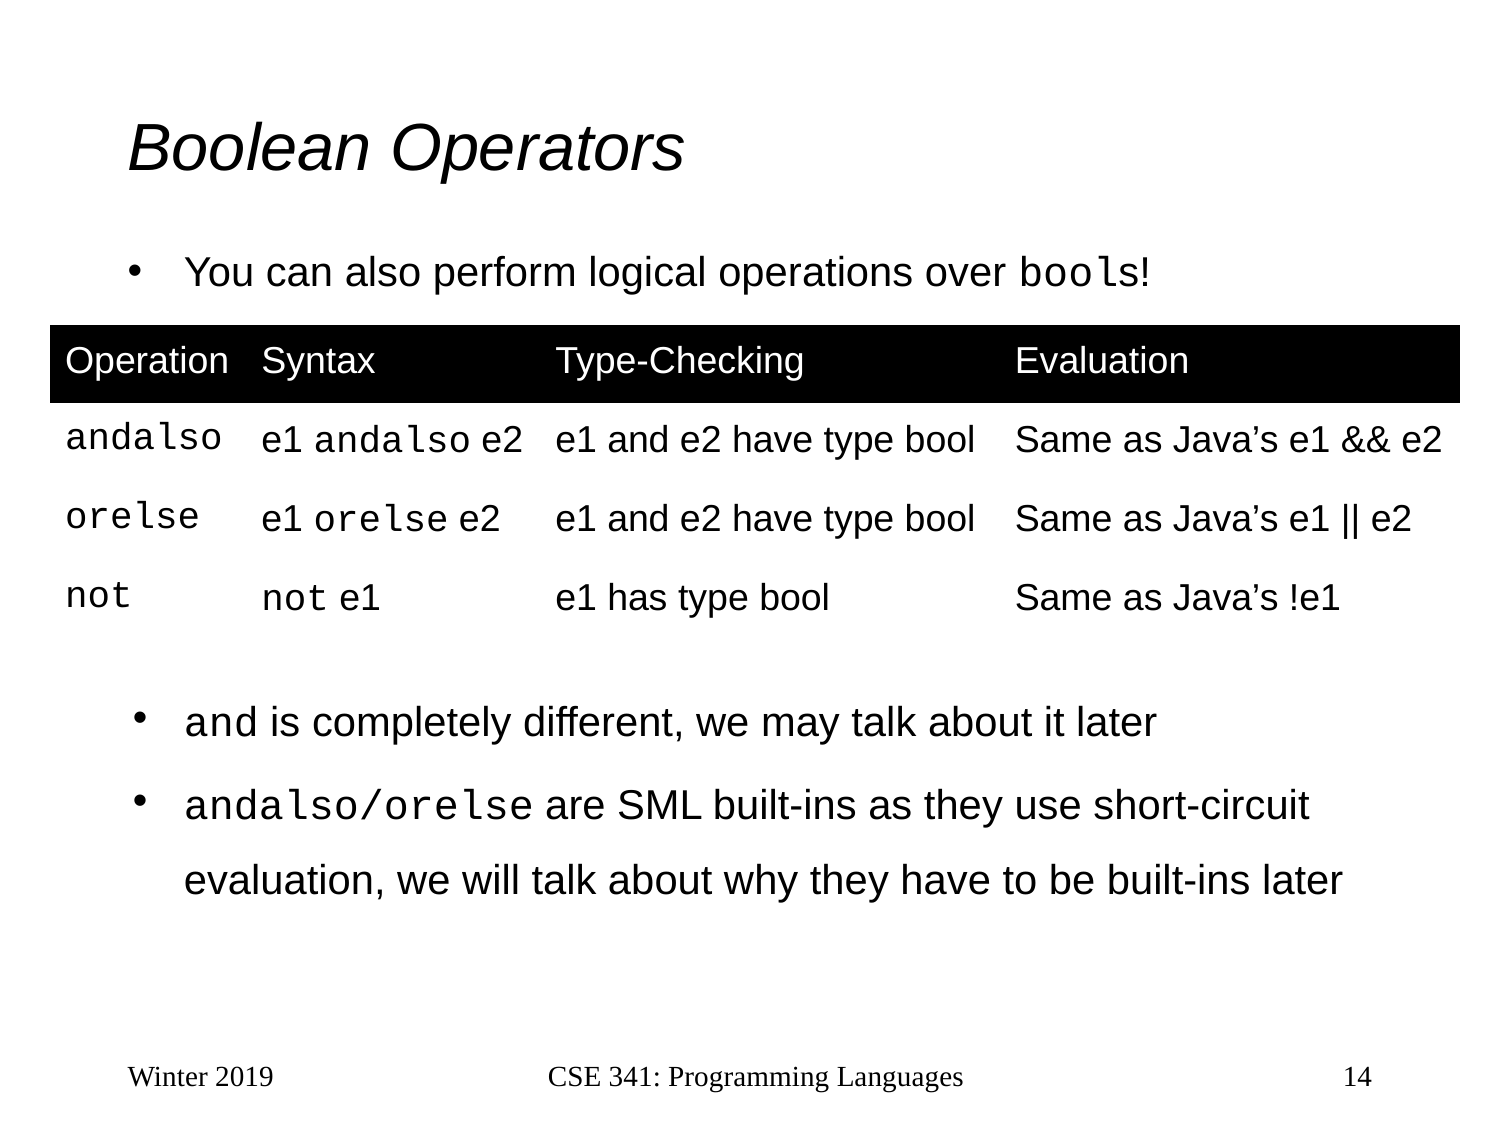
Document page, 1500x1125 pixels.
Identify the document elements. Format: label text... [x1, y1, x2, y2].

table_cell Same as Java’s e1 && e2 [1000, 403, 1460, 483]
table_cell Same as Java’s !e1 [1000, 562, 1460, 640]
table_cell not [50, 562, 247, 640]
table_cell e1 and e2 have type bool [540, 483, 1000, 562]
table_cell e1 and e2 have type bool [540, 403, 1000, 483]
table_cell e1 andalso e2 [247, 403, 540, 483]
footer CSE 341: Programming Languages [474, 1050, 1038, 1125]
table_cell orelse [50, 483, 247, 562]
slide_number Winter 2019 [112, 1050, 425, 1125]
table_cell e1 orelse e2 [247, 483, 540, 562]
table_header Type-Checking [540, 325, 1000, 403]
table_cell e1 has type bool [540, 562, 1000, 640]
table_header Syntax [247, 325, 540, 403]
table_header Evaluation [1000, 325, 1460, 403]
slide_number ‹#› [1074, 1050, 1388, 1125]
table_cell andalso [50, 403, 247, 483]
table_cell not e1 [247, 562, 540, 640]
title Boolean Operators [112, 50, 1388, 212]
list You can also perform logical operations over bools! and is completely different, we may talk about it later andalso/orelse are SML built-ins as they use short-circuit evaluation, we will talk about why they have to be built-ins later [112, 640, 1388, 1000]
list You can also perform logical operations over bools! and is completely different, we may talk about it later andalso/orelse are SML built-ins as they use short-circuit evaluation, we will talk about why they have to be built-ins later [112, 212, 1388, 325]
table_cell Same as Java’s e1 || e2 [1000, 483, 1460, 562]
table_header Operation [50, 325, 247, 403]
